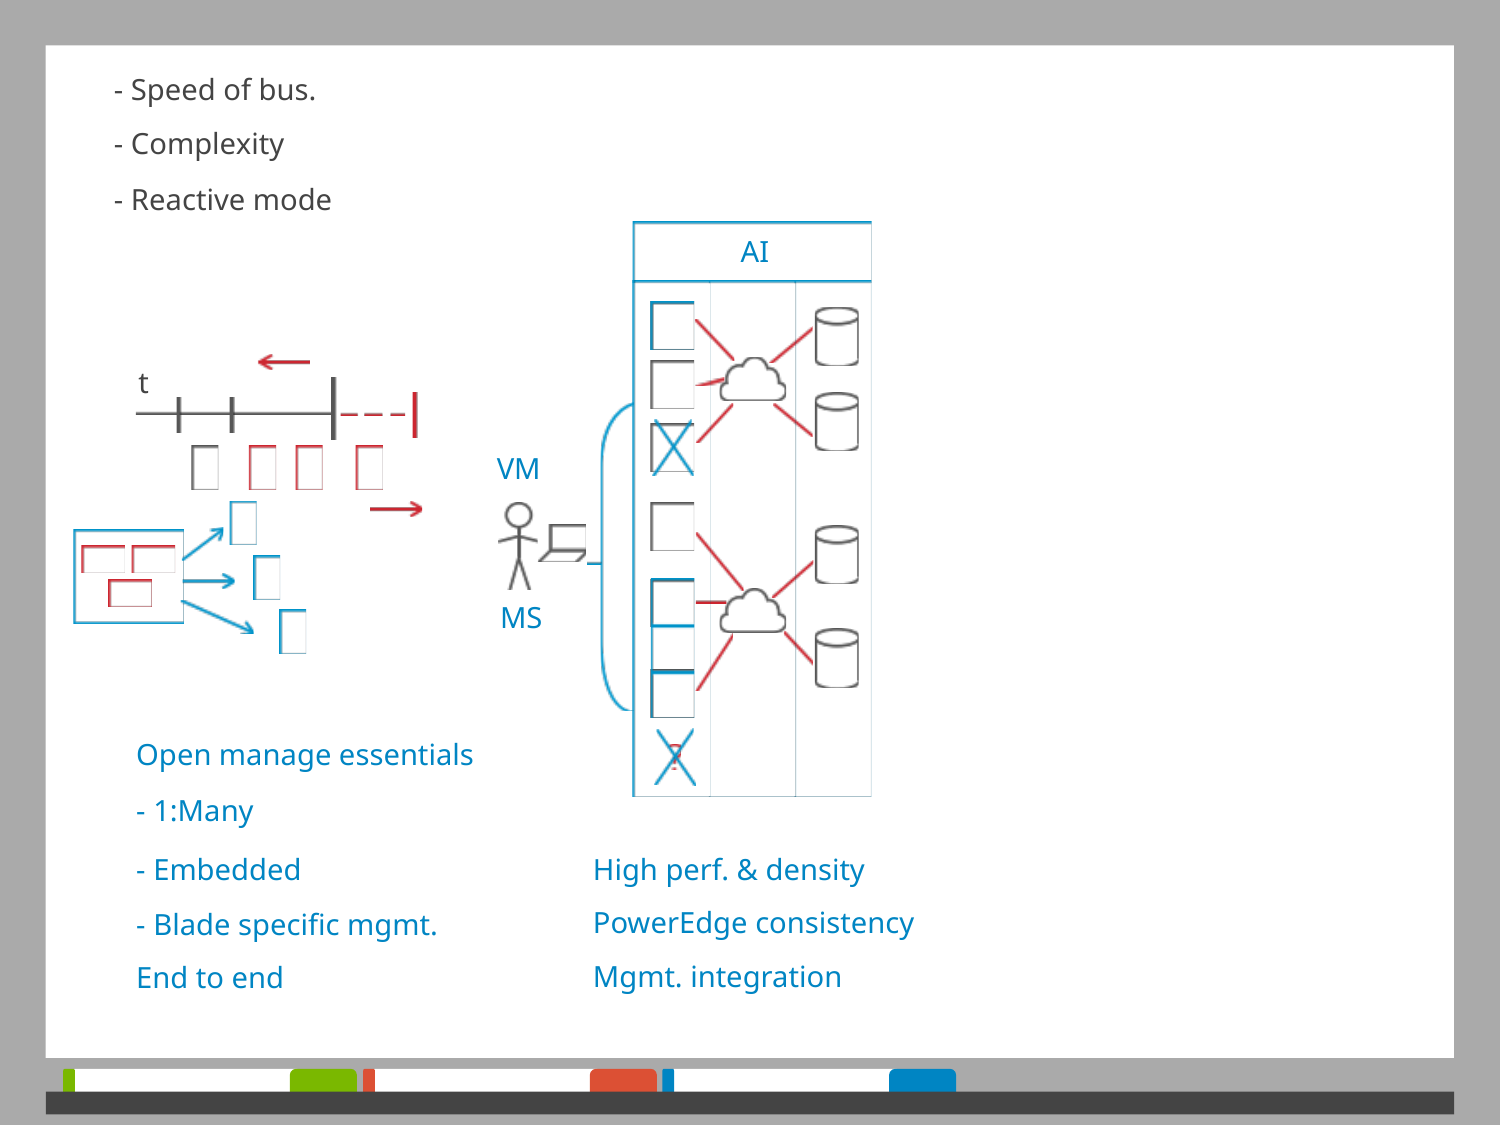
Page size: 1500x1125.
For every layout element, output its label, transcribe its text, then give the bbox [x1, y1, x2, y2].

text_box PowerEdge consistency [592, 908, 941, 962]
text_box - 1:Many [136, 796, 484, 851]
text_box VM [496, 454, 549, 509]
text_box Mgmt. integration [592, 962, 941, 1017]
text_box End to end [136, 963, 484, 1018]
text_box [73, 354, 423, 654]
picture [497, 282, 872, 798]
text_box - Blade specific mgmt. [136, 910, 484, 963]
text_box High perf. & density [592, 855, 941, 908]
text_box MS [499, 603, 552, 658]
picture [632, 223, 872, 279]
text_box - Complexity [114, 129, 462, 184]
text_box - Speed of bus. [113, 75, 382, 130]
text_box - Reactive mode [114, 184, 462, 239]
text_box - Embedded [136, 855, 484, 910]
text_box Open manage essentials [136, 740, 484, 795]
